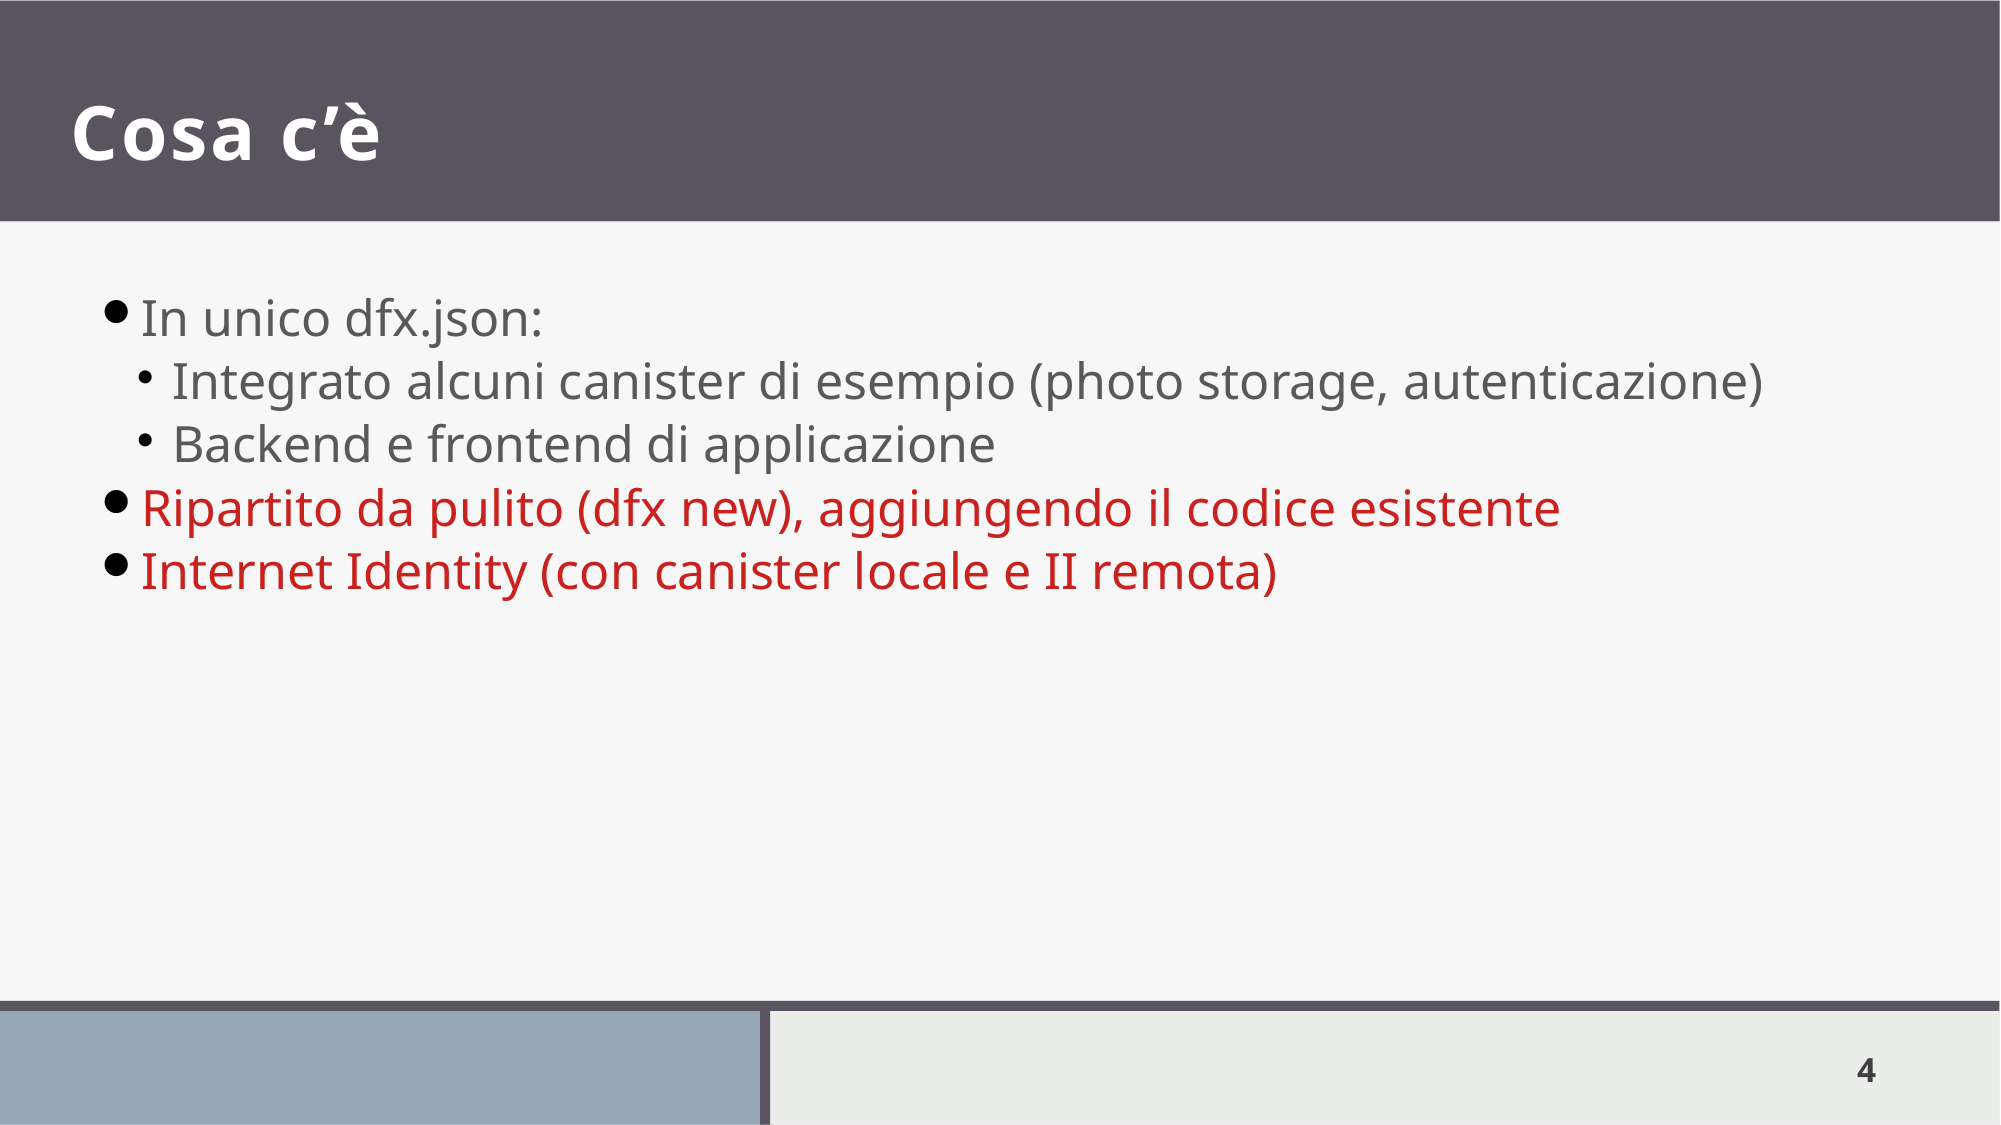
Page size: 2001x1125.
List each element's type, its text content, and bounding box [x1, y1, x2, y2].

text_box In unico dfx.json: Integrato alcuni canister di esempio (photo storage, autenticazione) Backend e frontend di applicazione Ripartito da pulito (dfx new), aggiungendo il codice esistente Internet Identity (con canister locale e II remota) [86, 236, 1895, 798]
slide_number 1 [1733, 1035, 1895, 1110]
title Cosa c’è [52, 29, 1956, 183]
